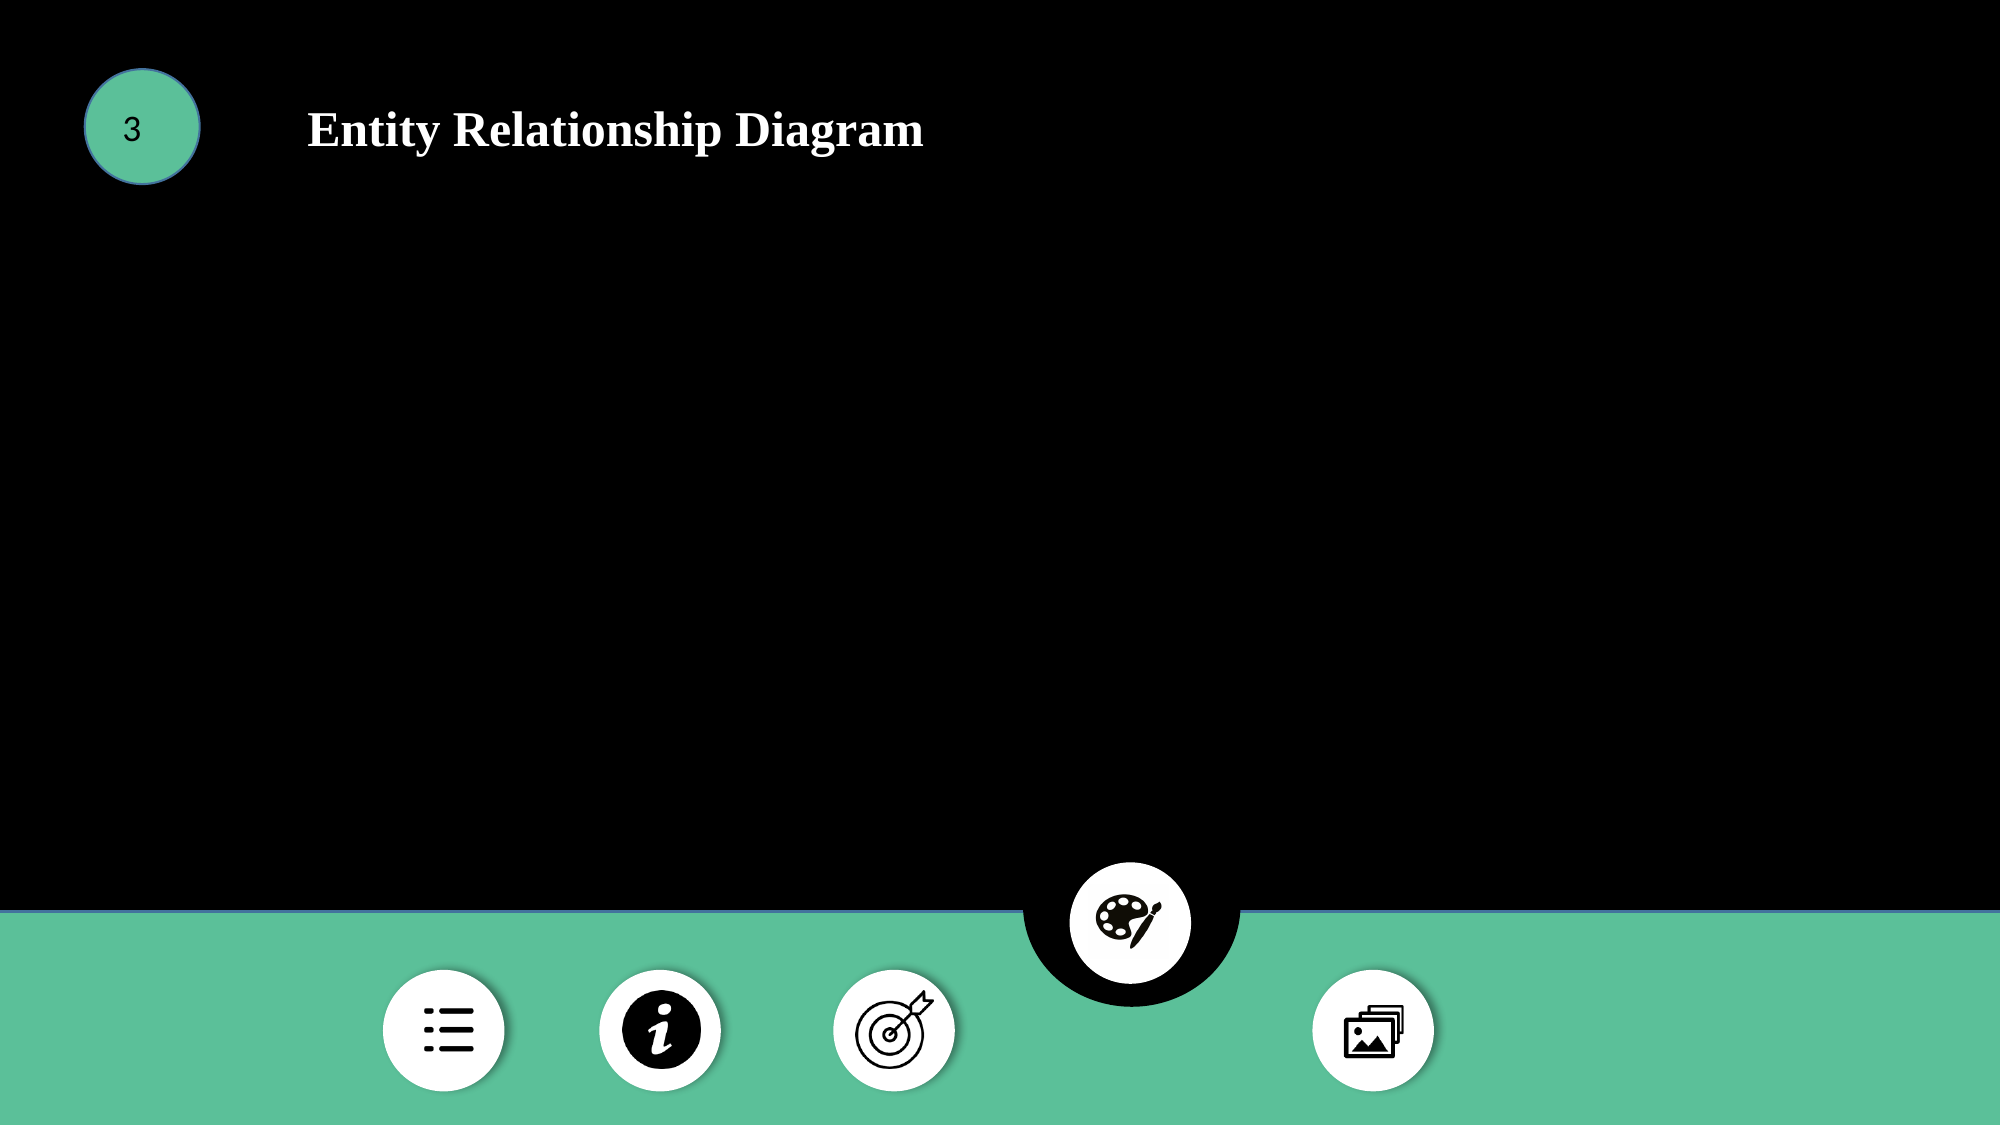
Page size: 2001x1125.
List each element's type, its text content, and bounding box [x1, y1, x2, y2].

text_box [1311, 968, 1435, 1093]
picture [855, 990, 934, 1069]
text_box [1068, 861, 1193, 985]
text_box [1021, 803, 1242, 1008]
text_box [832, 968, 956, 1093]
text_box [83, 68, 201, 186]
text_box [0, 910, 2000, 1125]
text_box [598, 968, 722, 1093]
text_box 3 [122, 96, 132, 157]
picture [1334, 993, 1413, 1072]
text_box [381, 968, 506, 1093]
text_box Entity Relationship Diagram [292, 88, 1040, 164]
picture [622, 990, 701, 1069]
picture [409, 990, 488, 1069]
picture [1088, 884, 1169, 959]
